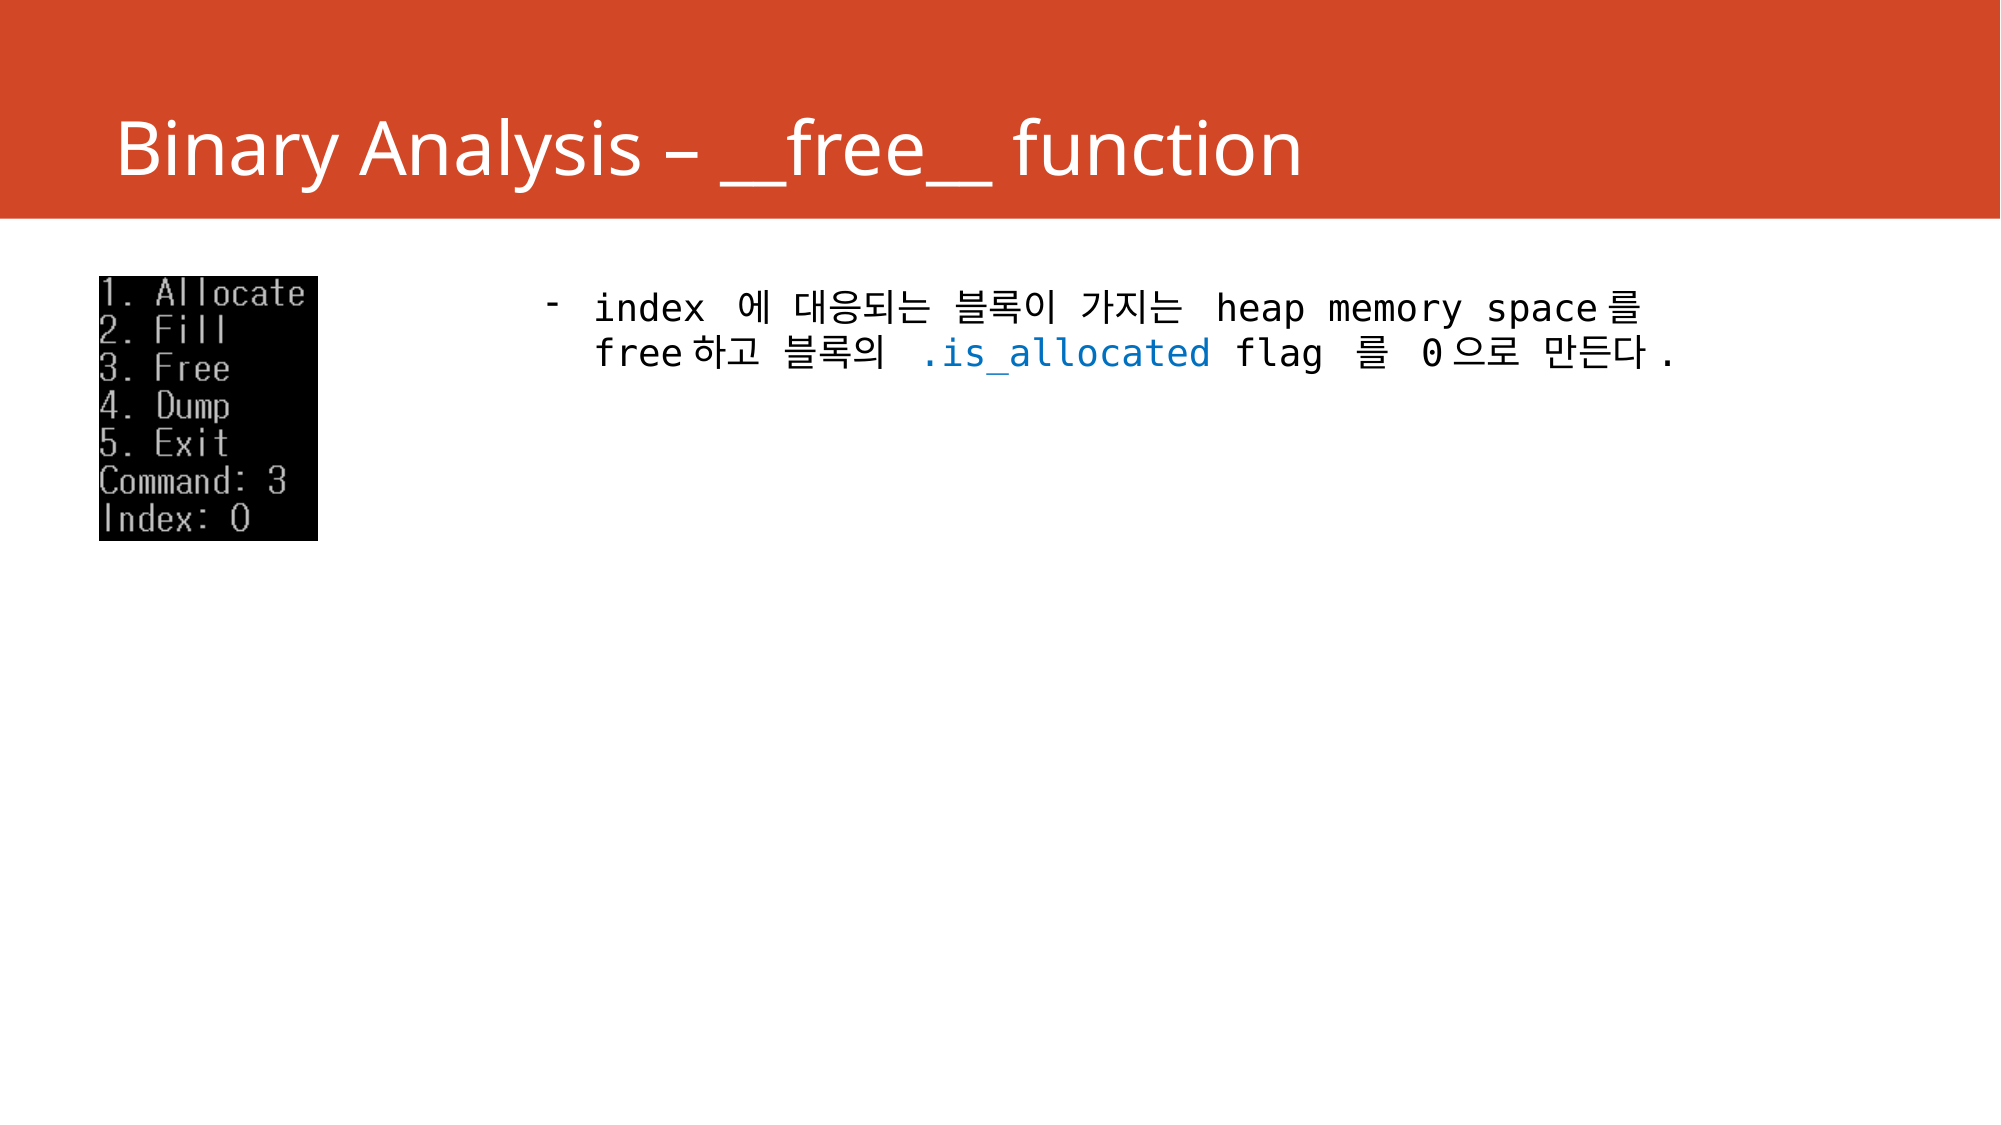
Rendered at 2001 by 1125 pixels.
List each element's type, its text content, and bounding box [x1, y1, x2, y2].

picture [99, 276, 318, 541]
text_box index 에 대응되는 블록이 가지는 heap memory space를 free하고 블록의 .is_allocated flag 를 0으로 만든다. [531, 276, 1757, 427]
title Binary Analysis – __free__ function [99, 0, 1863, 199]
